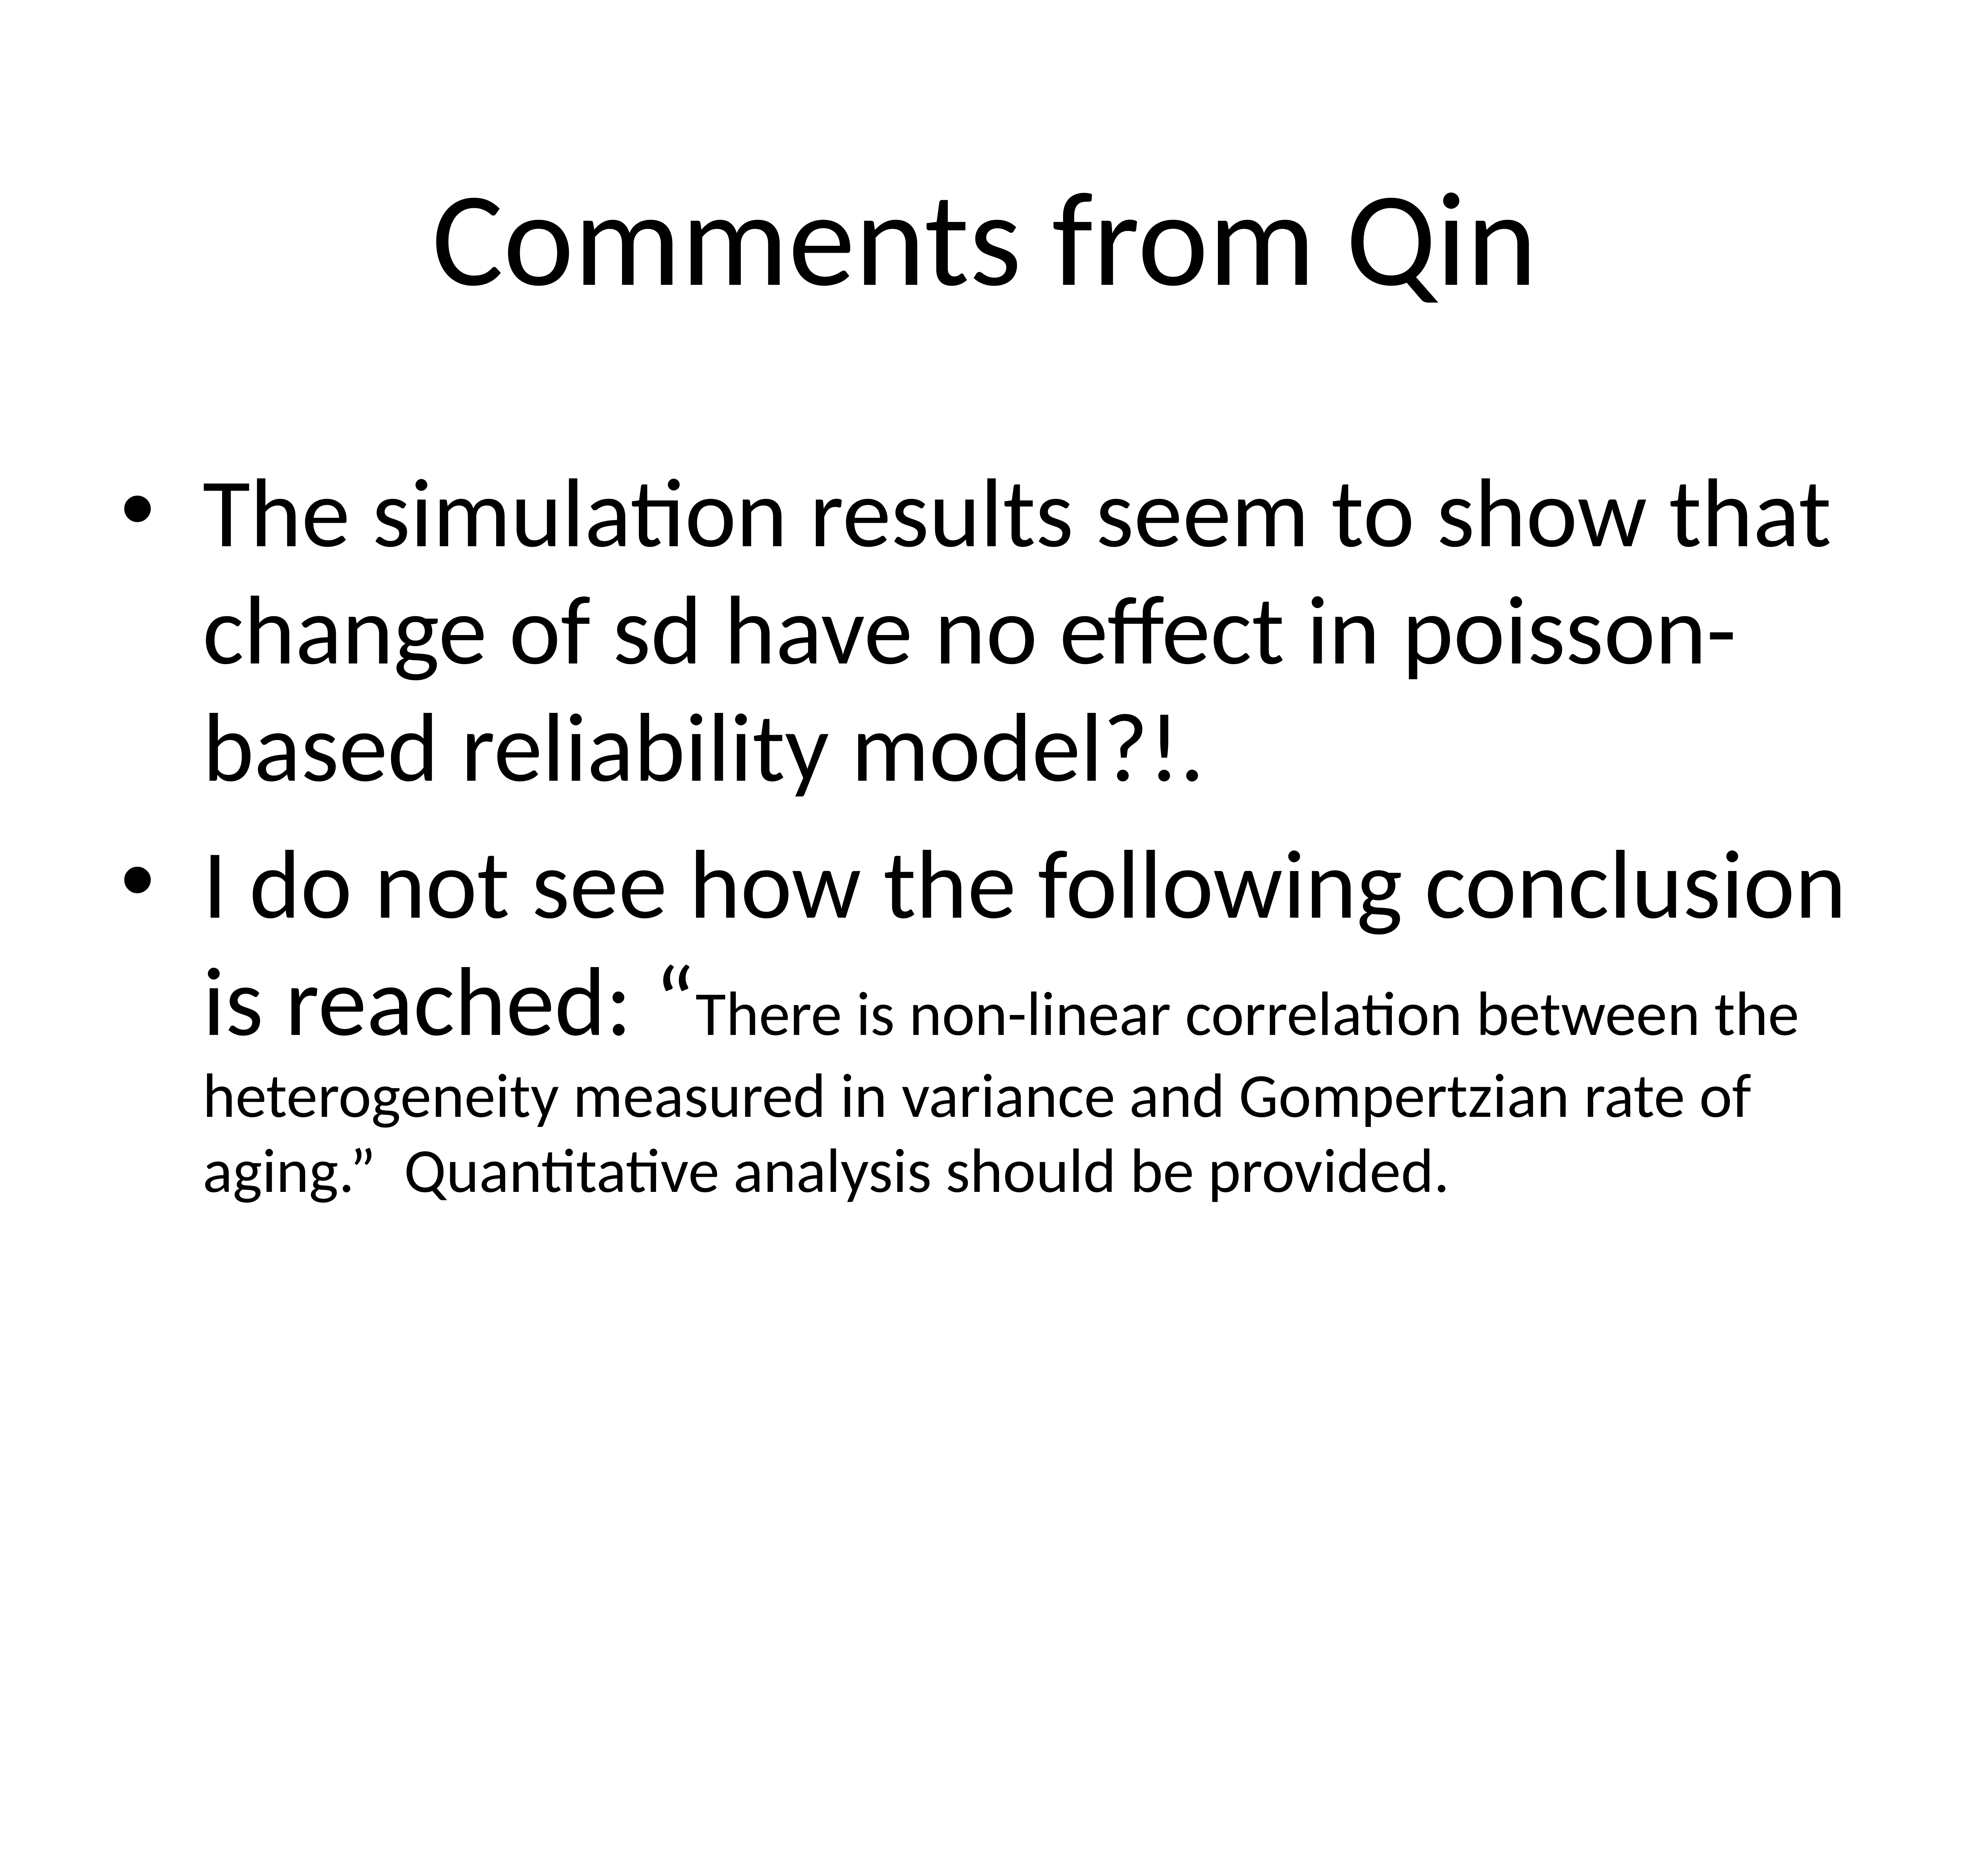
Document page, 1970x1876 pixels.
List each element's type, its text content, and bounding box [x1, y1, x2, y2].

list The simulation results seem to show that change of sd have no effect in poisson-based reliability model?!. I do not see how the following conclusion is reached: “There is non-linear correlation between the heterogeneity measured in variance and Gompertzian rate of aging.” Quantitative analysis should be provided. [98, 437, 1872, 1676]
title Comments from Qin [98, 75, 1872, 388]
